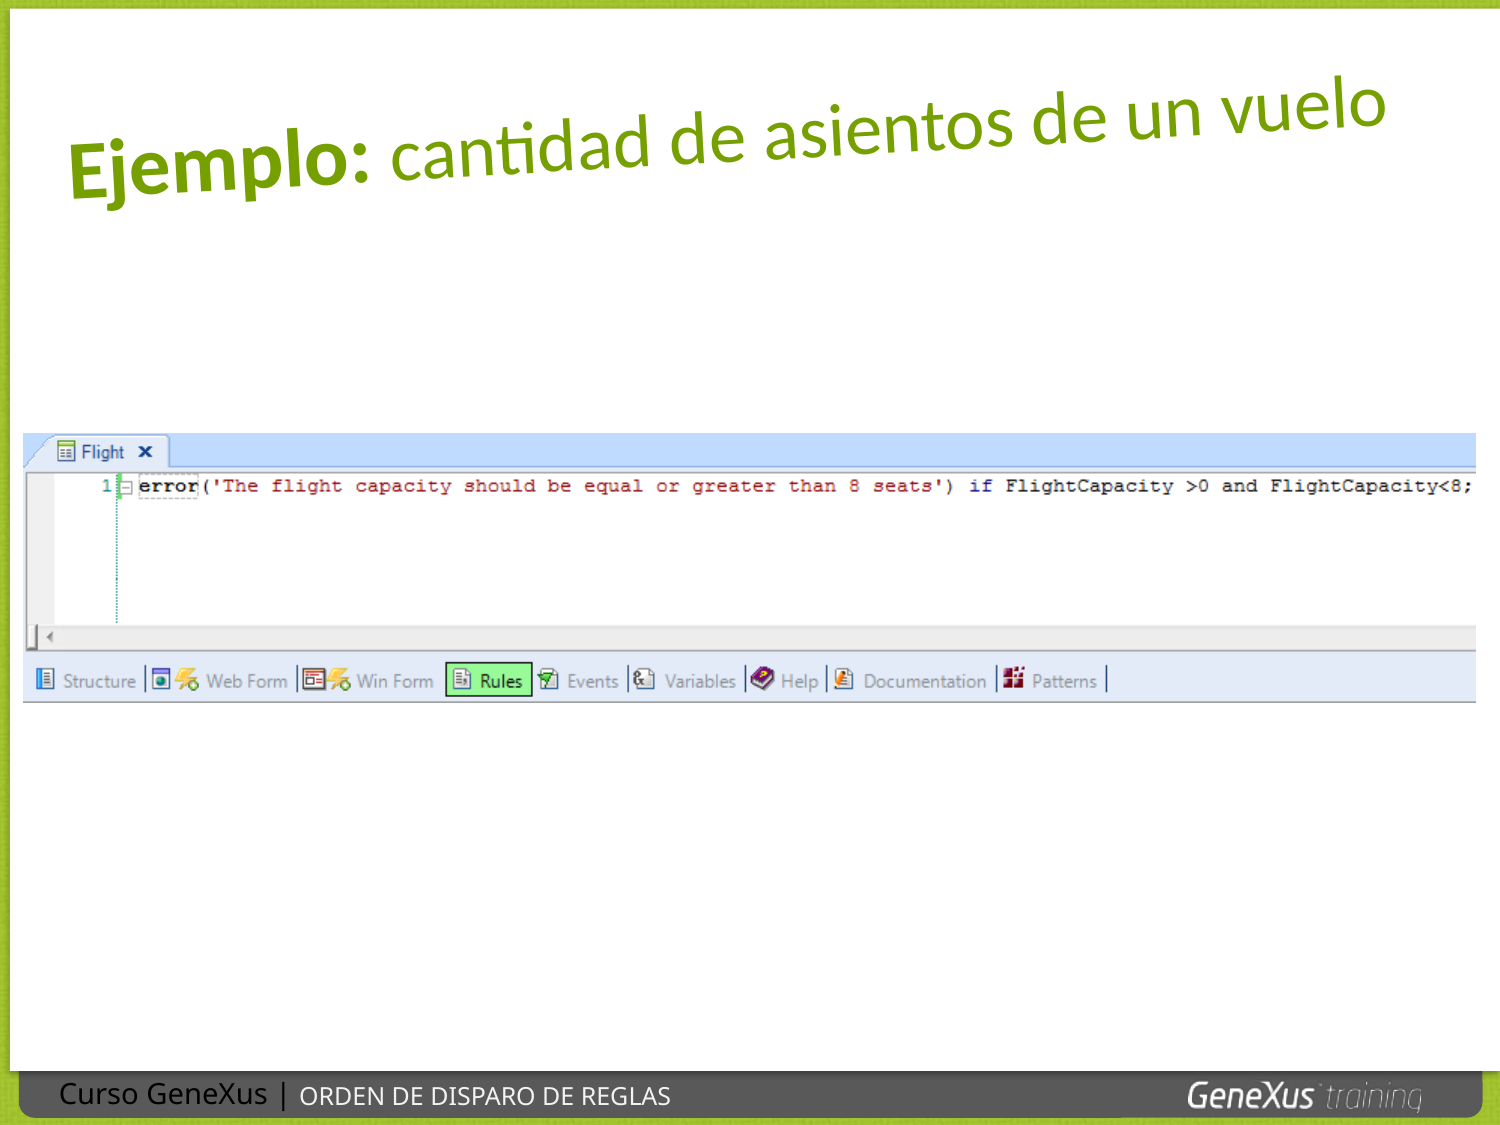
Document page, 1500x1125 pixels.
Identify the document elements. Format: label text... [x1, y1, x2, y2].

text_box ORDEN DE DISPARO DE REGLAS [299, 1070, 939, 1121]
picture [23, 433, 1476, 703]
text_box Ejemplo: cantidad de asientos de un vuelo [49, 31, 1451, 250]
